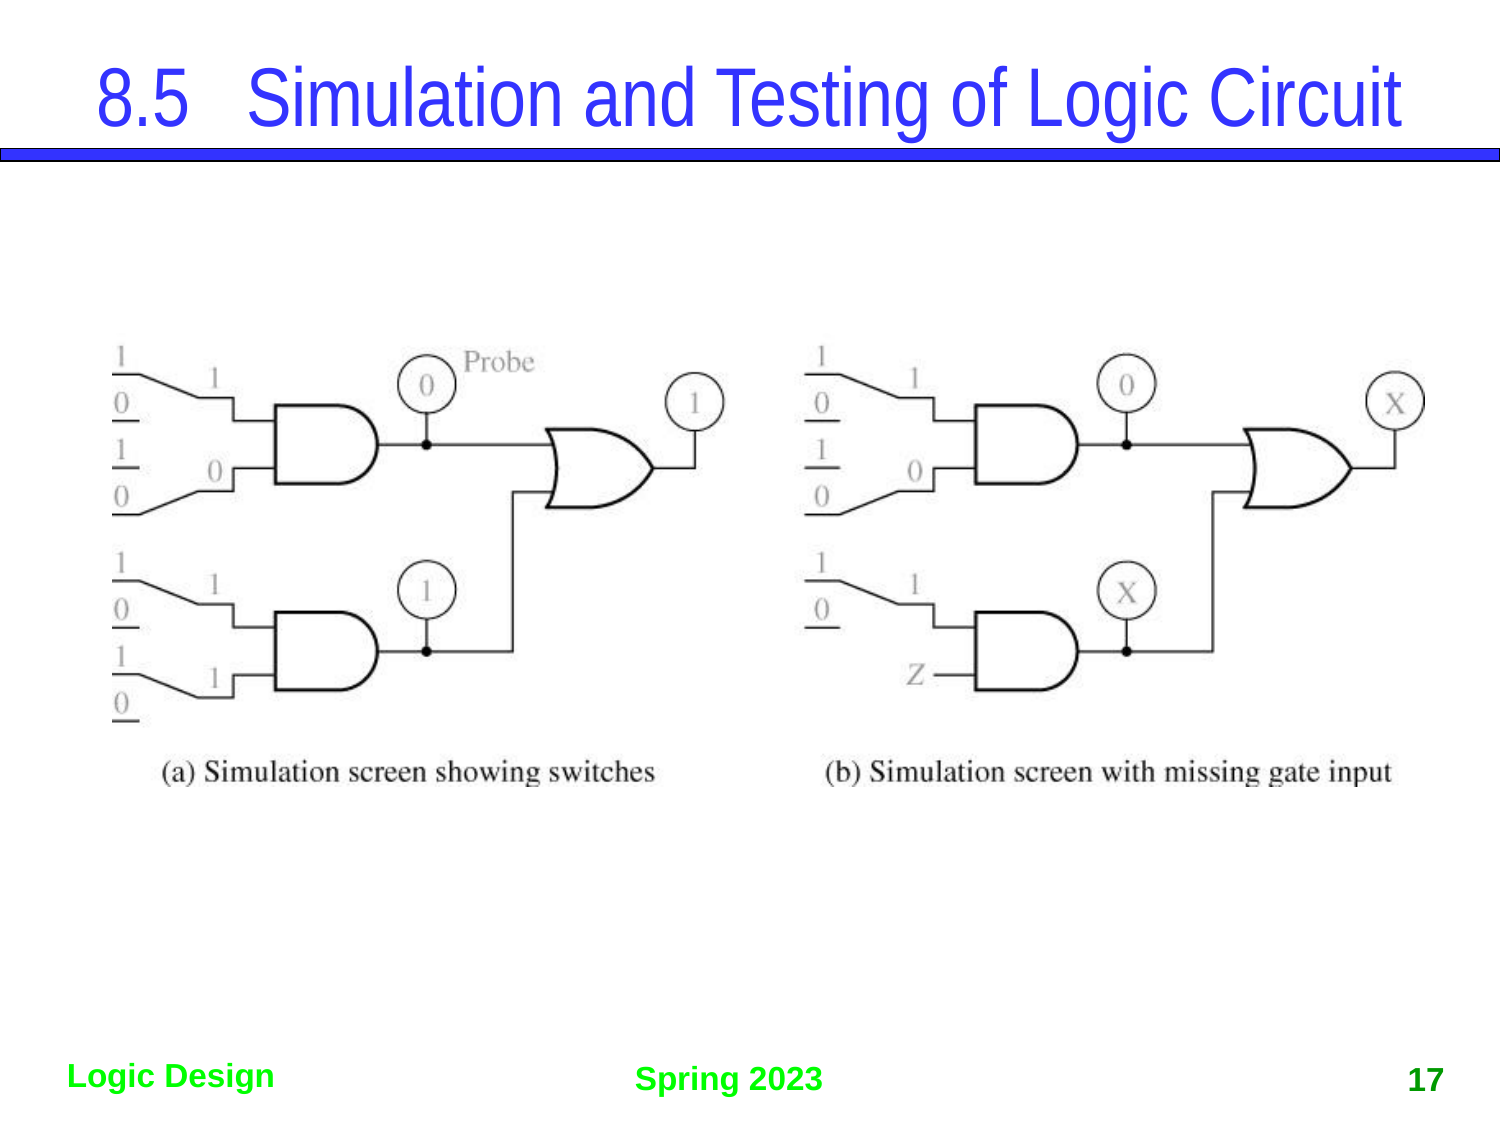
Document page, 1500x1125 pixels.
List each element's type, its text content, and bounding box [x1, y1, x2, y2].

picture [112, 333, 1426, 788]
title 8.5 Simulation and Testing of Logic Circuit [75, 50, 1425, 138]
slide_number 17 [1369, 1034, 1483, 1107]
